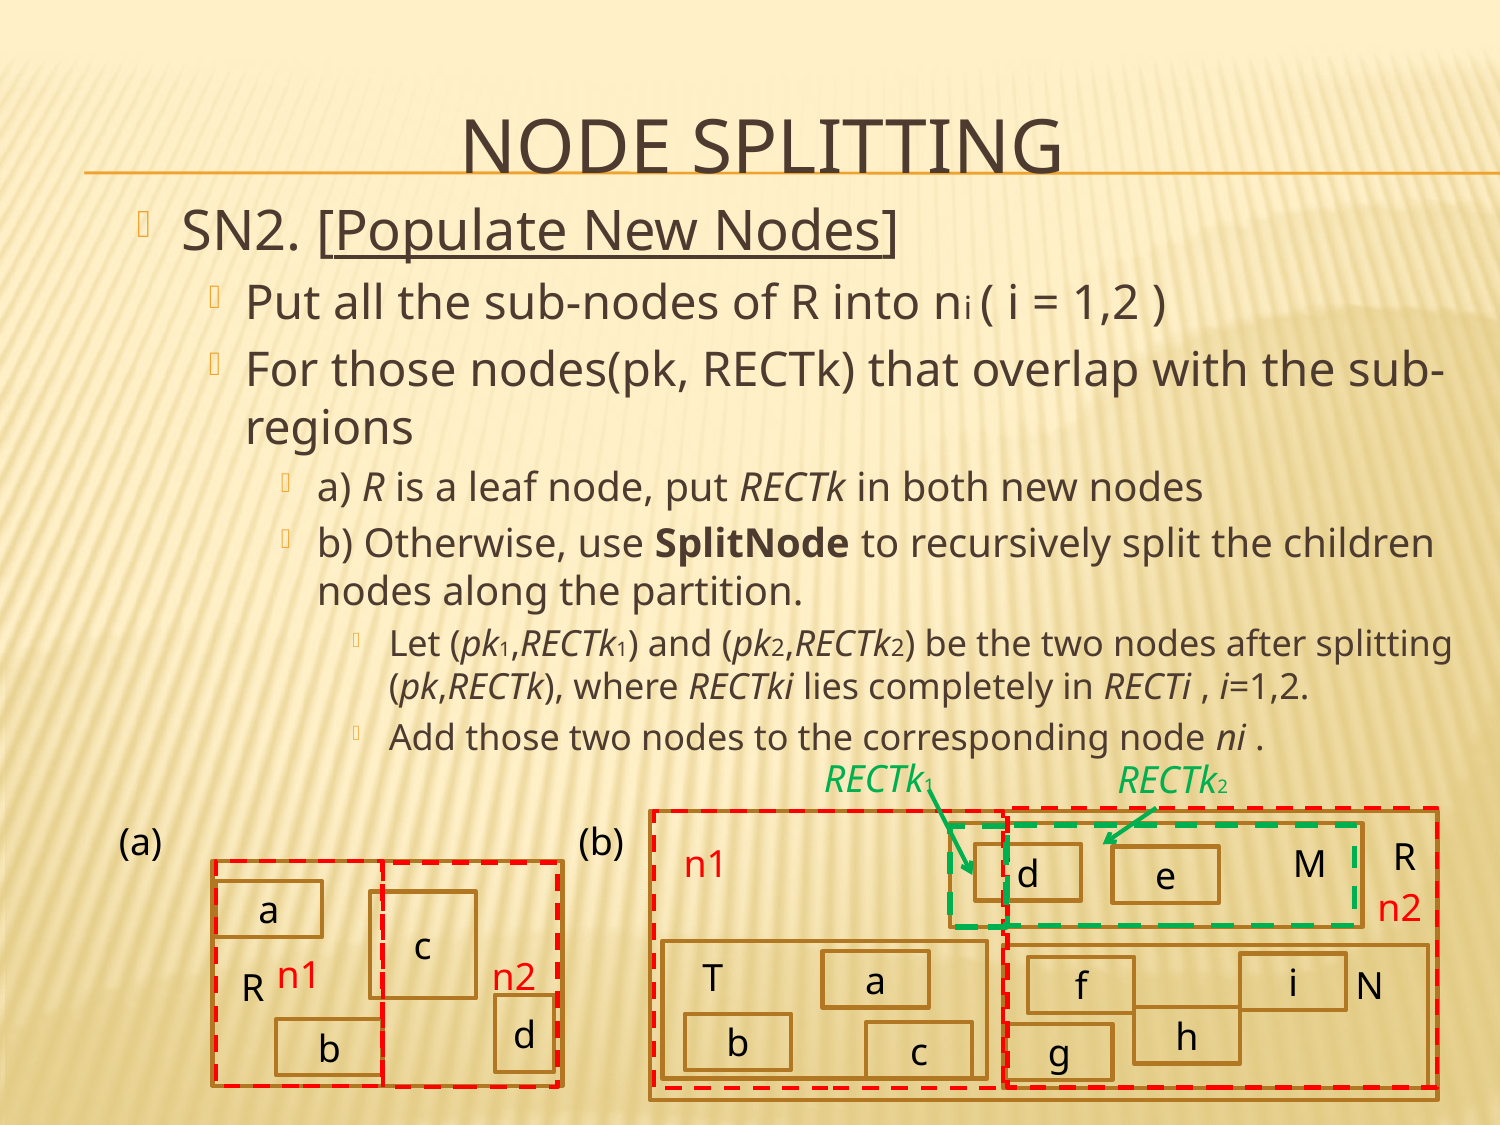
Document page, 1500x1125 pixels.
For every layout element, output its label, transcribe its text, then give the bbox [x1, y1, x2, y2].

text_box RECTk1 [809, 747, 978, 807]
text_box [1005, 823, 1356, 928]
text_box (a) [103, 810, 183, 871]
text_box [1102, 807, 1157, 845]
text_box RECTk2 [1102, 748, 1272, 809]
text_box n1 [214, 859, 385, 1088]
text_box n2 [1362, 876, 1438, 937]
text_box n1 [668, 832, 744, 893]
text_box [652, 809, 1005, 1090]
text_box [928, 789, 973, 876]
text_box [948, 824, 1007, 929]
text_box [210, 859, 224, 1088]
text_box [648, 809, 1440, 1102]
text_box n2 [381, 860, 560, 1089]
text_box [1005, 806, 1439, 1090]
title Node Splitting [50, 75, 1475, 187]
list SN2. [Populate New Nodes] Put all the sub-nodes of R into ni ( i = 1,2 ) For those nodes(pk, RECTk) that overlap with the sub-regions a) R is a leaf node, put RECTk in both new nodes b) Otherwise, use SplitNode to recursively split the children nodes along the partition. Let (pk1,RECTk1) and (pk2,RECTk2) be the two nodes after splitting (pk,RECTk), where RECTki lies completely in RECTi , i=1,2. Add those two nodes to the corresponding node ni . [50, 187, 1475, 778]
text_box [385, 859, 565, 1088]
text_box (b) [563, 810, 643, 871]
